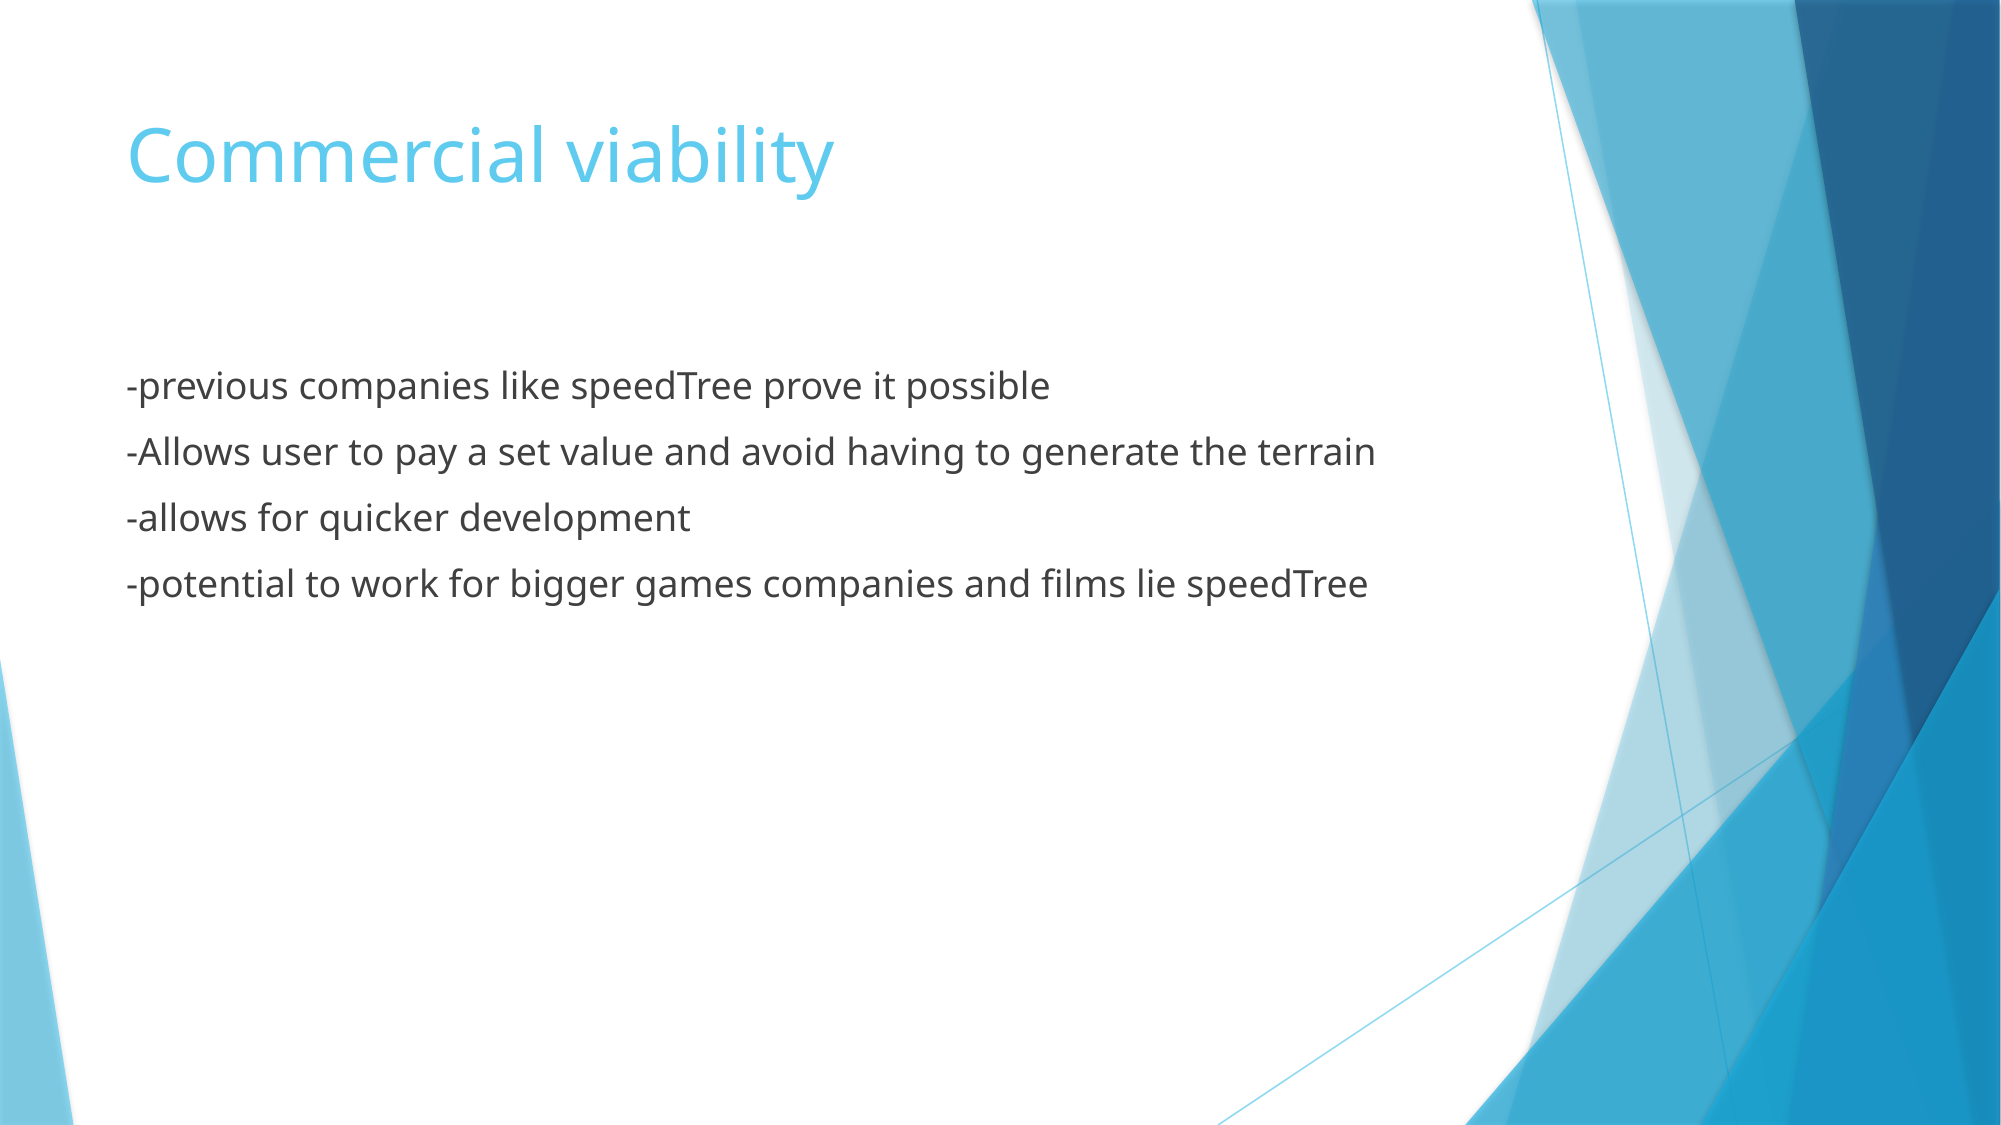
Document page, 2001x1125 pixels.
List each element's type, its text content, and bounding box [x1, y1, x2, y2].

list -previous companies like speedTree prove it possible -Allows user to pay a set value and avoid having to generate the terrain -allows for quicker development -potential to work for bigger games companies and films lie speedTree [111, 354, 1522, 992]
title Commercial viability [111, 99, 1522, 317]
